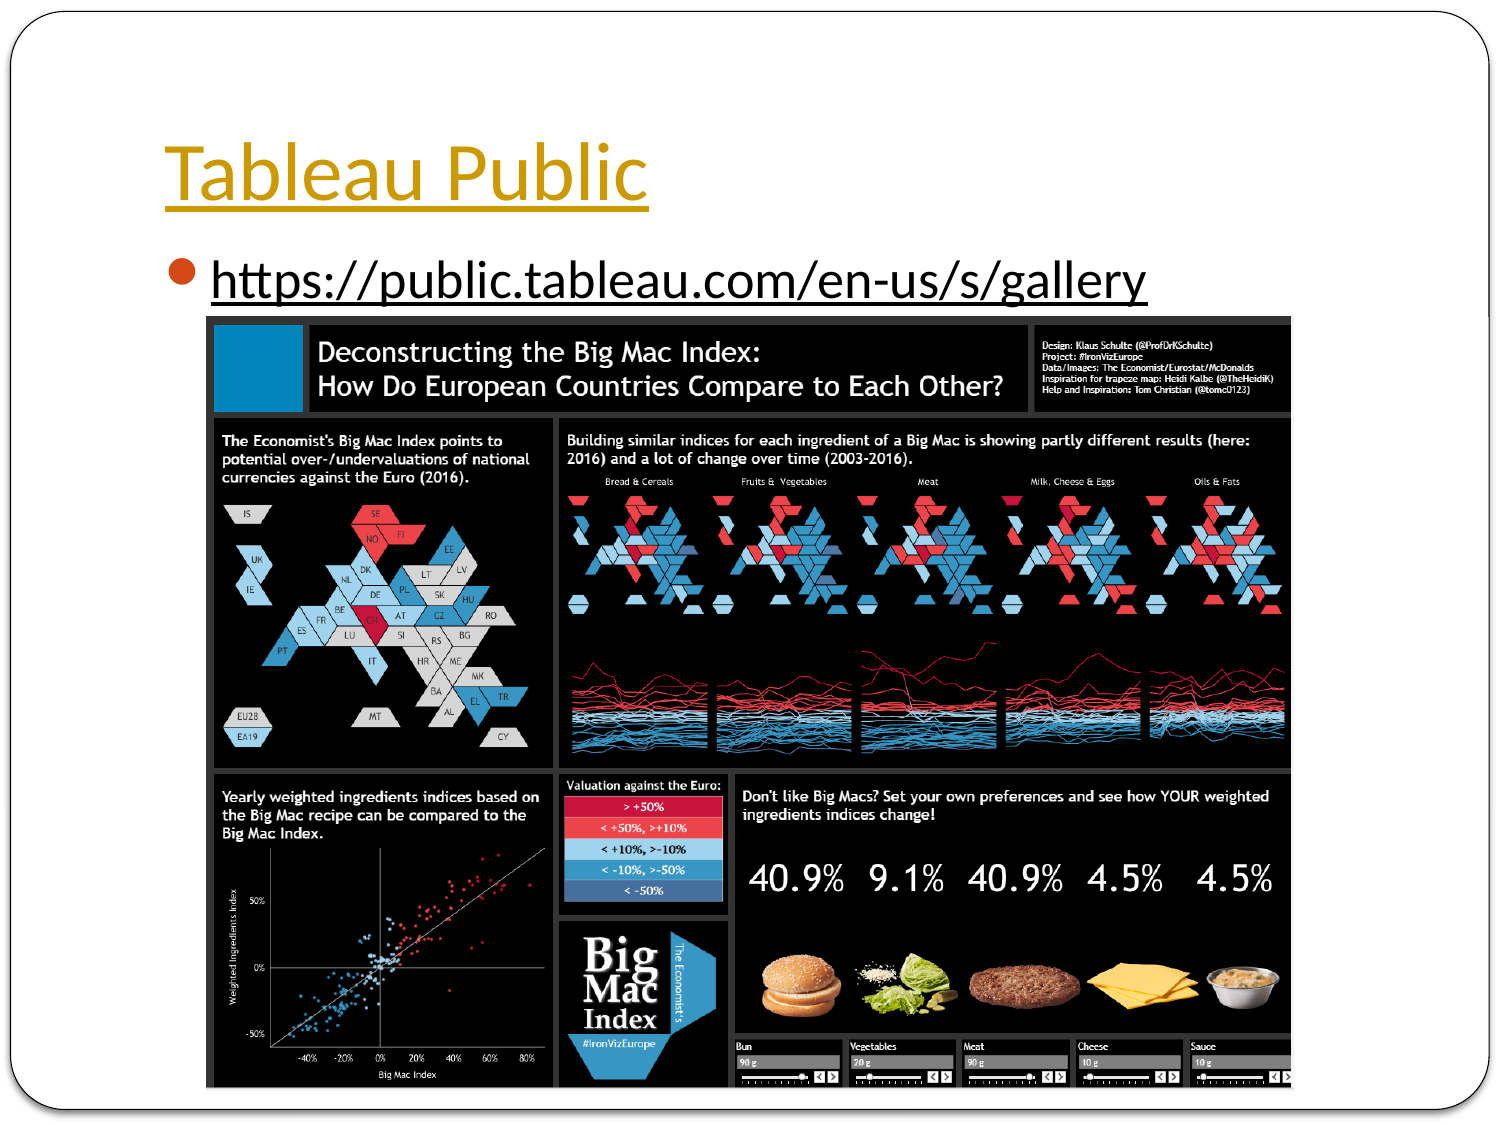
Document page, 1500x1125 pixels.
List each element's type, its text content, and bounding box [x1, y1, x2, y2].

list https://public.tableau.com/en-us/s/gallery [150, 237, 1425, 988]
title Tableau Public [150, 45, 1425, 233]
picture [206, 316, 1294, 1091]
